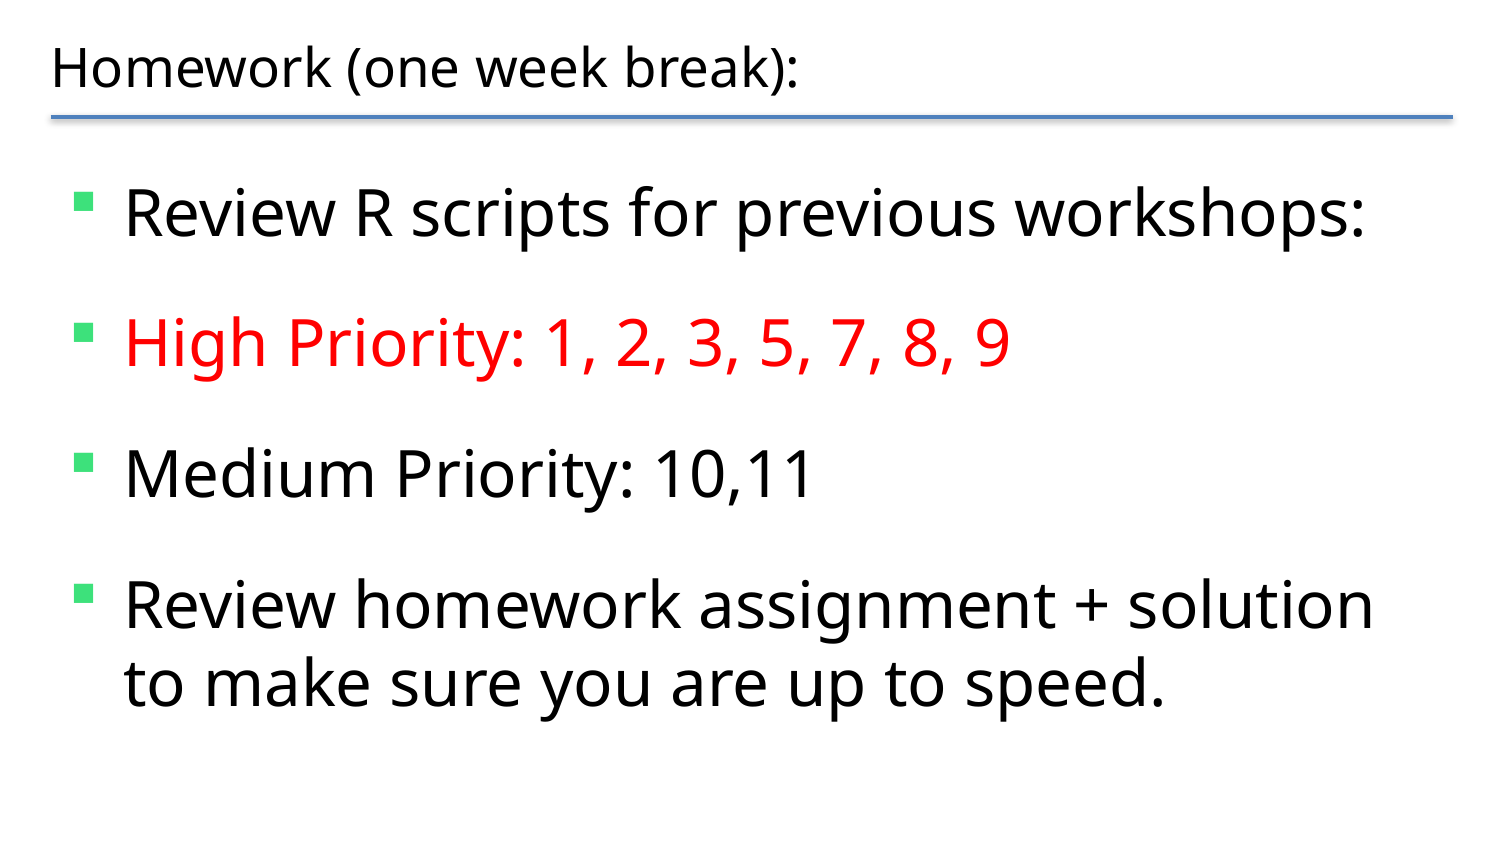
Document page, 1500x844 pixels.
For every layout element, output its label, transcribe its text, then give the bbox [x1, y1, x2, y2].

title Homework (one week break): [35, 25, 1386, 107]
list Review R scripts for previous workshops: High Priority: 1, 2, 3, 5, 7, 8, 9 Medium Priority: 10,11 Review homework assignment + solution to make sure you are up to speed. [53, 163, 1404, 778]
